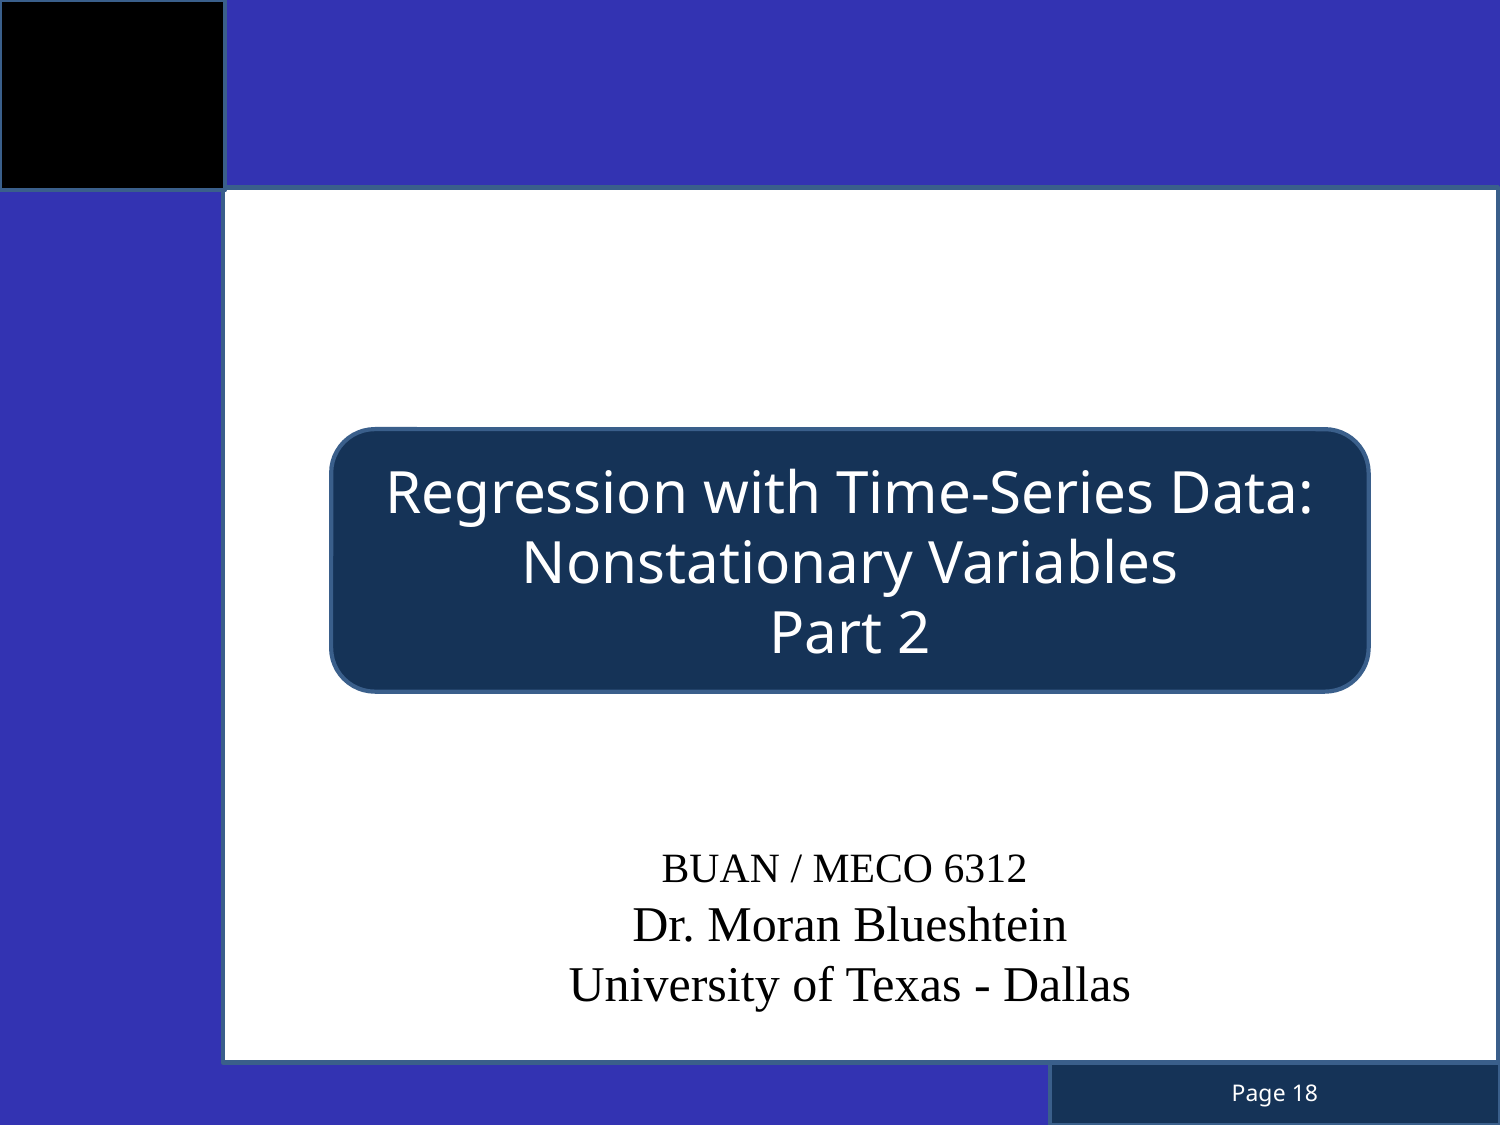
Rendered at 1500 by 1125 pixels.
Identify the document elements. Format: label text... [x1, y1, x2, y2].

text_box BUAN / MECO 6312 Dr. Moran Blueshtein University of Texas - Dallas [287, 833, 1413, 1019]
text_box Regression with Time-Series Data: Nonstationary Variables Part 2 [329, 426, 1371, 694]
